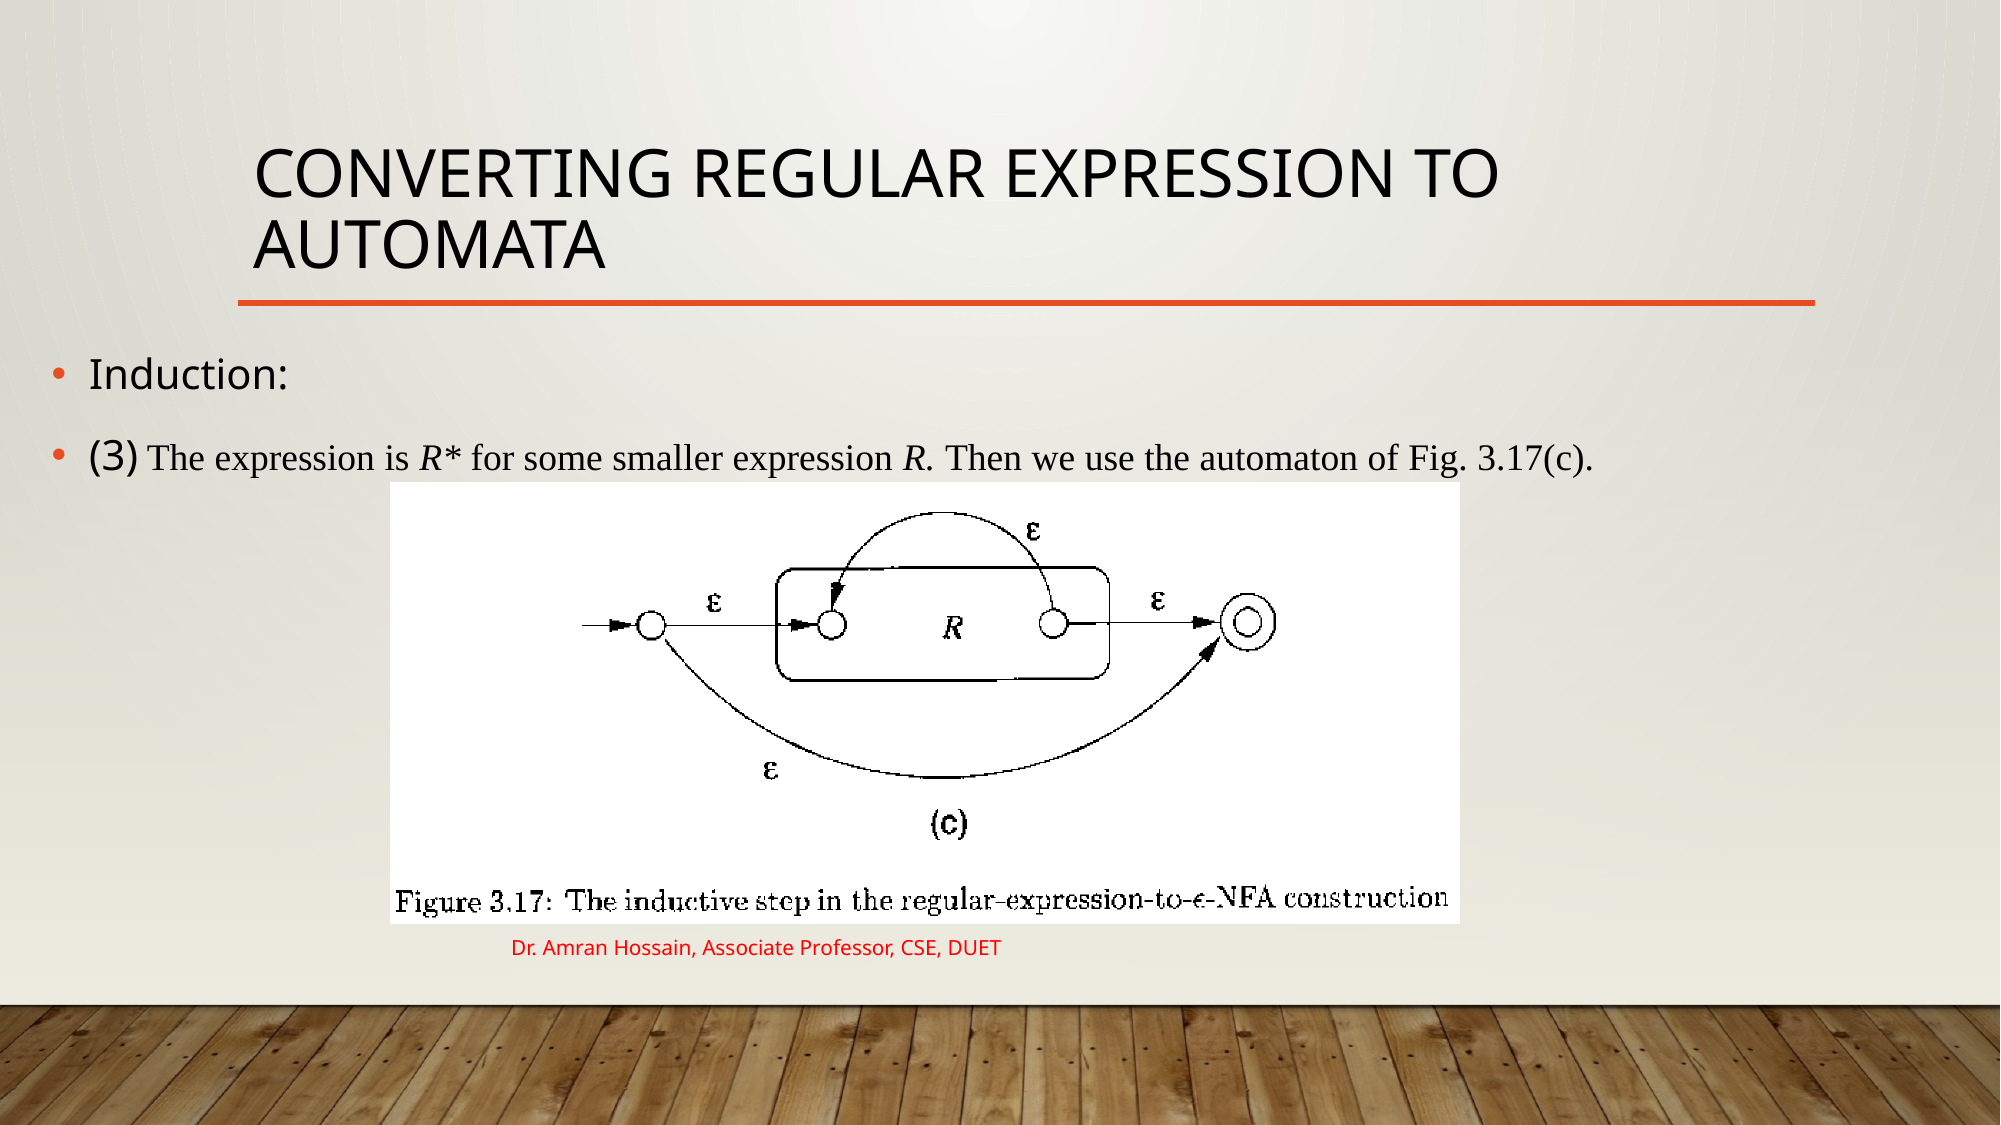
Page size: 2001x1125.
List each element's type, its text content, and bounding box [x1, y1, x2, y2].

title Converting regular expression to automata [238, 131, 1814, 305]
footer Dr. Amran Hossain, Associate Professor, CSE, DUET [495, 923, 1471, 974]
picture [0, 1005, 2000, 1125]
list Induction: (3) The expression is R* for some smaller expression R. Then we use the automaton of Fig. 3.17(c). [36, 330, 1814, 897]
picture [389, 482, 1460, 924]
